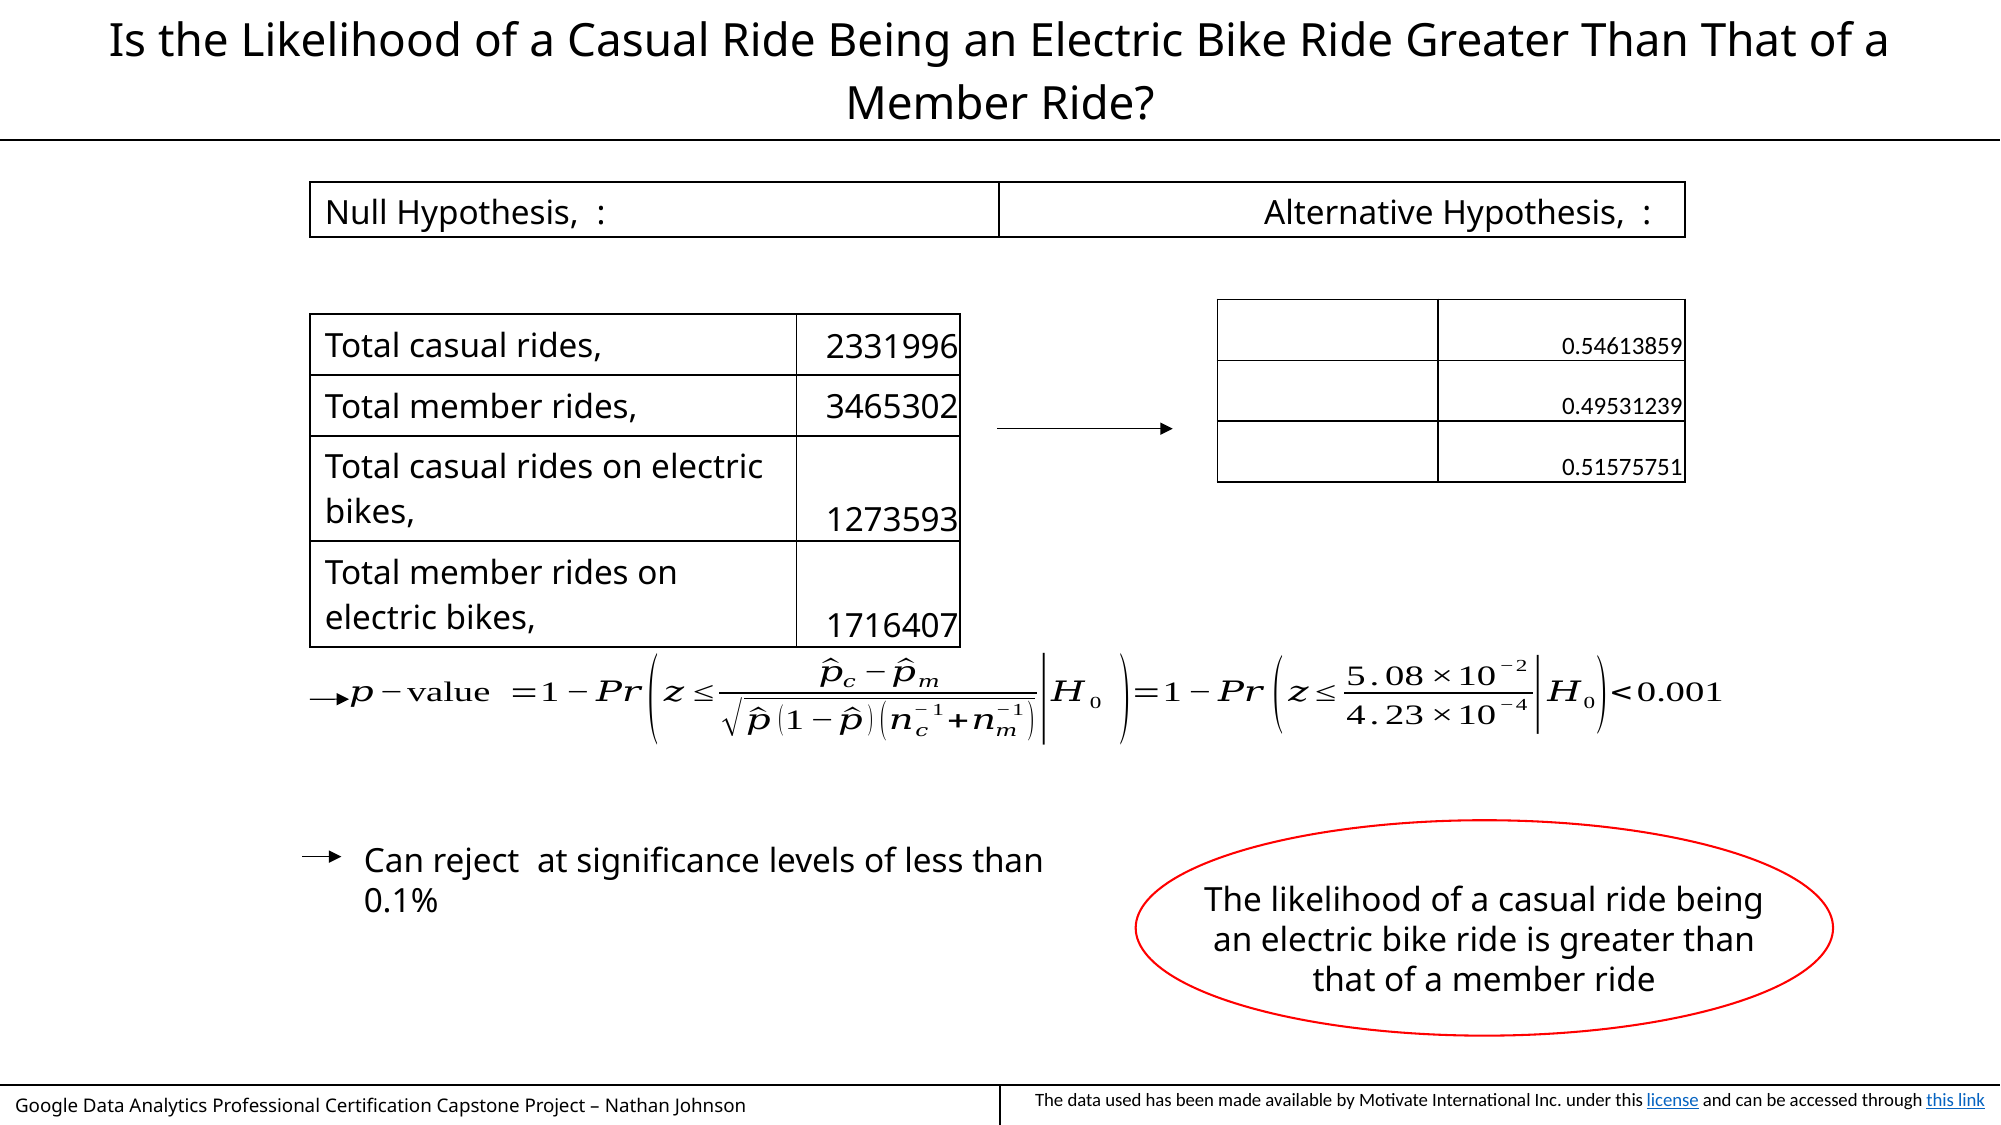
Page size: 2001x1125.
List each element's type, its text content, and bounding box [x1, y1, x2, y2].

table_header Is the Likelihood of a Casual Ride Being an Electric Bike Ride Greater Than That of a Member Ride? [0, 0, 2000, 139]
table_header The data used has been made available by Motivate International Inc. under this license and can be accessed through this link [1001, 1086, 2000, 1125]
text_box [1135, 820, 1834, 1036]
table_header Google Data Analytics Professional Certification Capstone Project – Nathan Johnson [0, 1086, 999, 1125]
